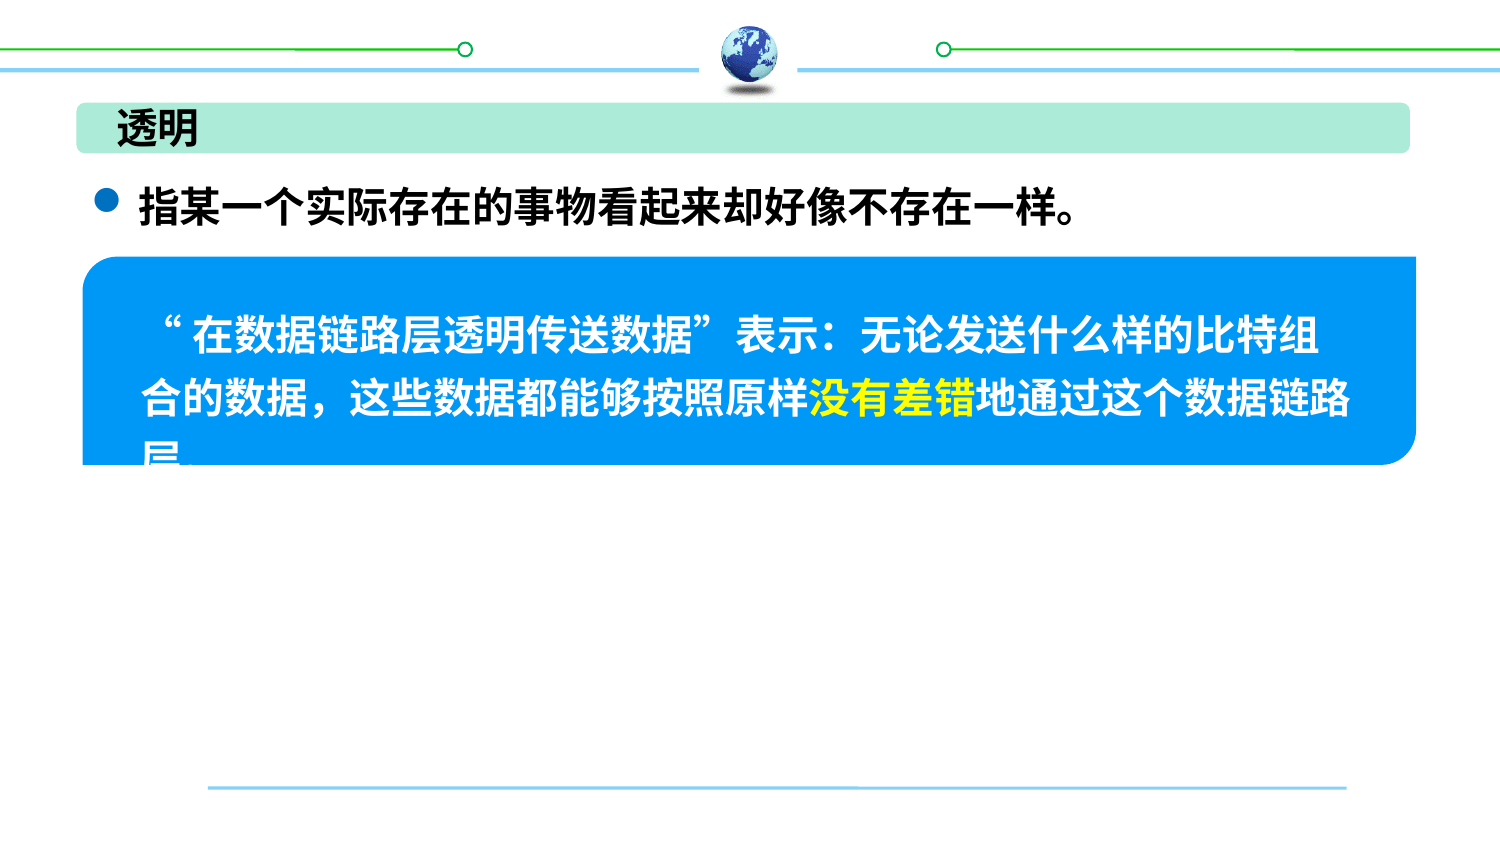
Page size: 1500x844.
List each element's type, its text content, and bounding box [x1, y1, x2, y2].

text_box “在数据链路层透明传送数据”表示：无论发送什么样的比特组合的数据，这些数据都能够按照原样没有差错地通过这个数据链路层。 [126, 289, 1373, 492]
text_box [76, 102, 101, 154]
picture [719, 24, 779, 100]
text_box 透明 [101, 94, 215, 154]
text_box 指某一个实际存在的事物看起来却好像不存在一样。 [76, 154, 1410, 239]
text_box [215, 102, 1411, 154]
text_box [80, 254, 1419, 468]
